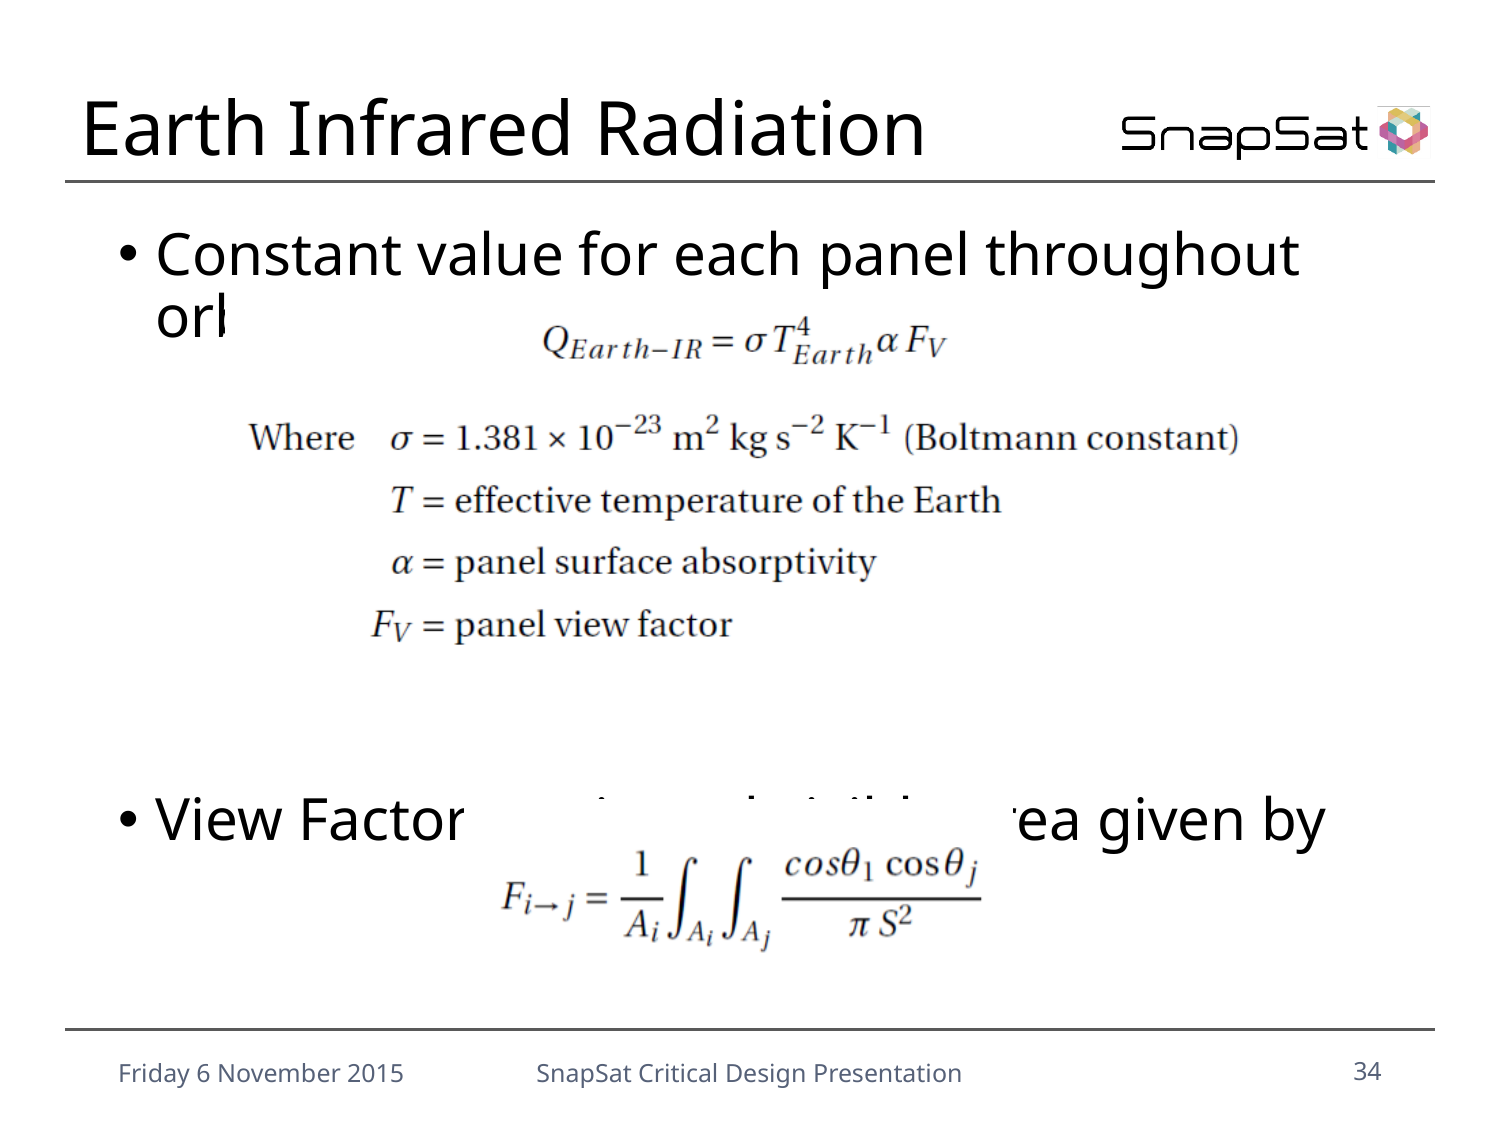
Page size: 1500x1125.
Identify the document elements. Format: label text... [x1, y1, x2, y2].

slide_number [103, 1042, 441, 1103]
title Earth Infrared Radiation [65, 81, 1040, 182]
picture [225, 292, 1252, 668]
picture [1109, 99, 1435, 165]
picture [464, 799, 1013, 972]
list Constant value for each panel throughout orbit View Factor: projected visible area given by [103, 217, 1397, 1014]
footer SnapSat Critical Design Presentation [496, 1042, 1004, 1103]
slide_number 34 [1059, 1042, 1397, 1103]
